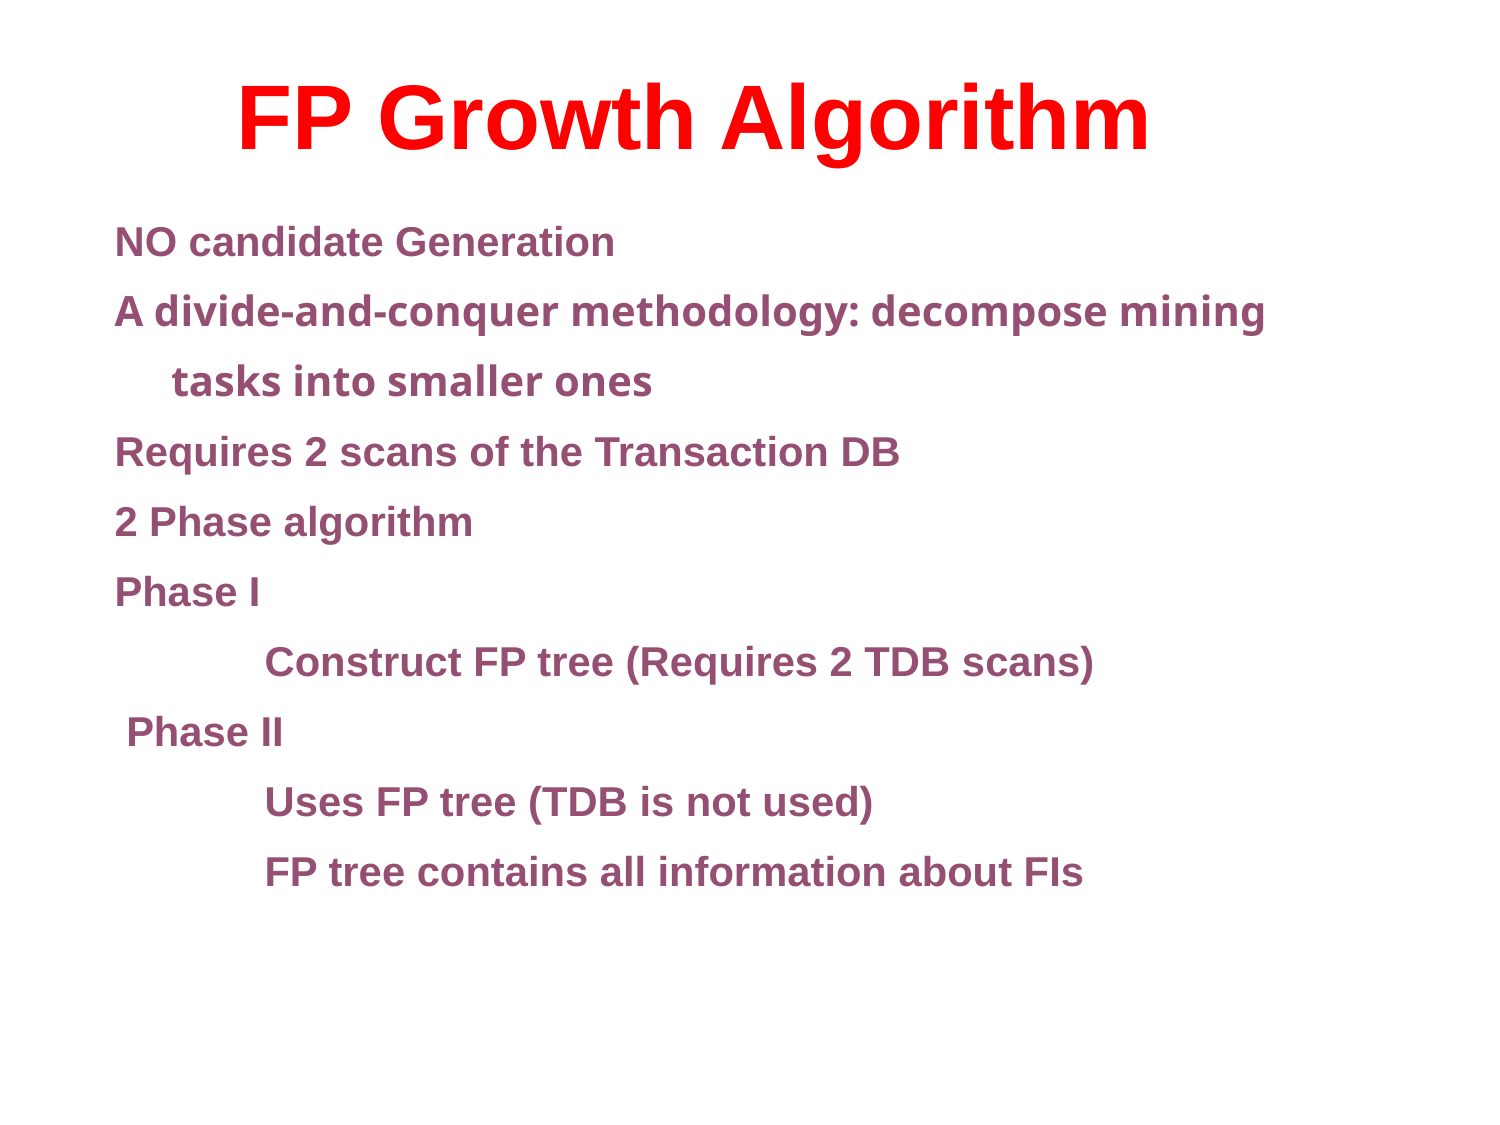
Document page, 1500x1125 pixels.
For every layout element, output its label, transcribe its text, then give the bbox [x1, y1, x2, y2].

text_box NO candidate Generation A divide-and-conquer methodology: decompose mining tasks into smaller ones Requires 2 scans of the Transaction DB 2 Phase algorithm Phase I Construct FP tree (Requires 2 TDB scans) Phase II Uses FP tree (TDB is not used) FP tree contains all information about FIs [99, 187, 1388, 913]
text_box FP Growth Algorithm [221, 112, 1500, 175]
